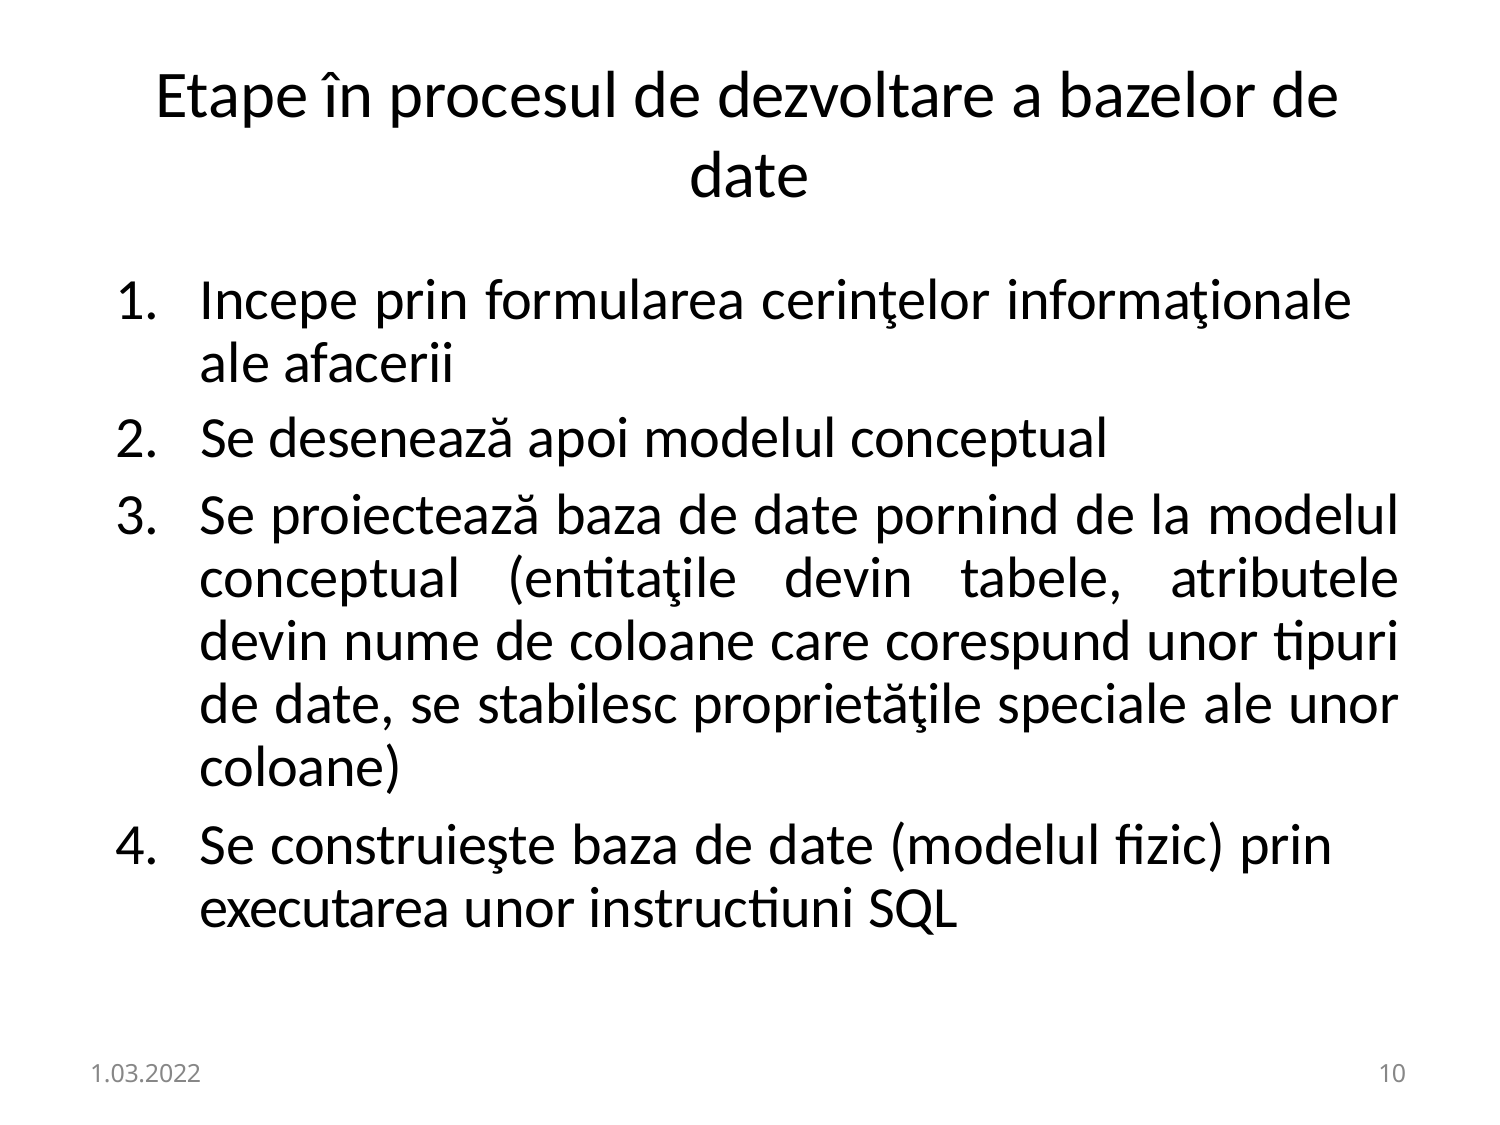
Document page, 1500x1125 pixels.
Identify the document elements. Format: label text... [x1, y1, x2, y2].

slide_number 10 [1372, 1055, 1419, 1125]
footer 1.03.2022 [74, 1055, 222, 1125]
title Etape în procesul de dezvoltare a bazelor de date [153, 48, 1343, 239]
text_box Incepe prin formularea cerinţelor informaţionale ale afacerii Se desenează apoi modelul conceptual Se proiectează baza de date pornind de la modelul conceptual (entitaţile devin tabele, atributele devin nume de coloane care corespund unor tipuri de date, se stabilesc proprietăţile speciale ale unor coloane) Se construieşte baza de date (modelul fizic) prin executarea unor instructiuni SQL [113, 258, 1400, 940]
